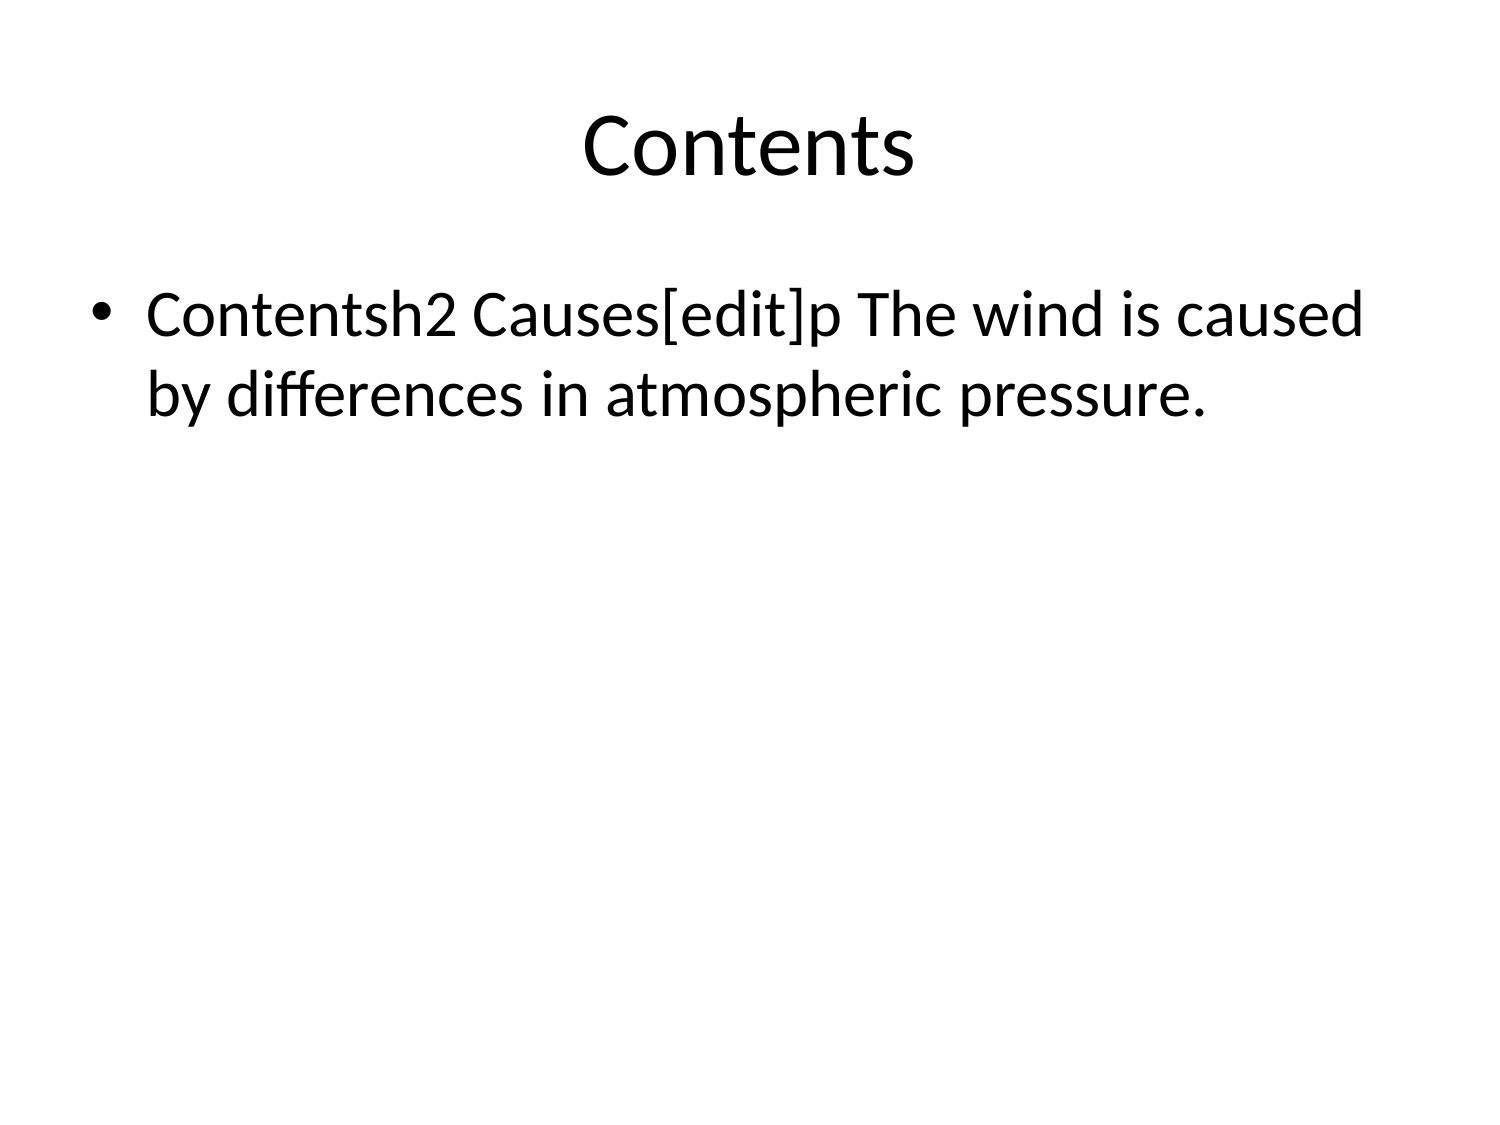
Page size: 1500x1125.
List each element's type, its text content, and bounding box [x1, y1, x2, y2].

list Contentsh2 Causes[edit]p The wind is caused by differences in atmospheric pressure. [75, 262, 1425, 1005]
title Contents [75, 45, 1425, 233]
